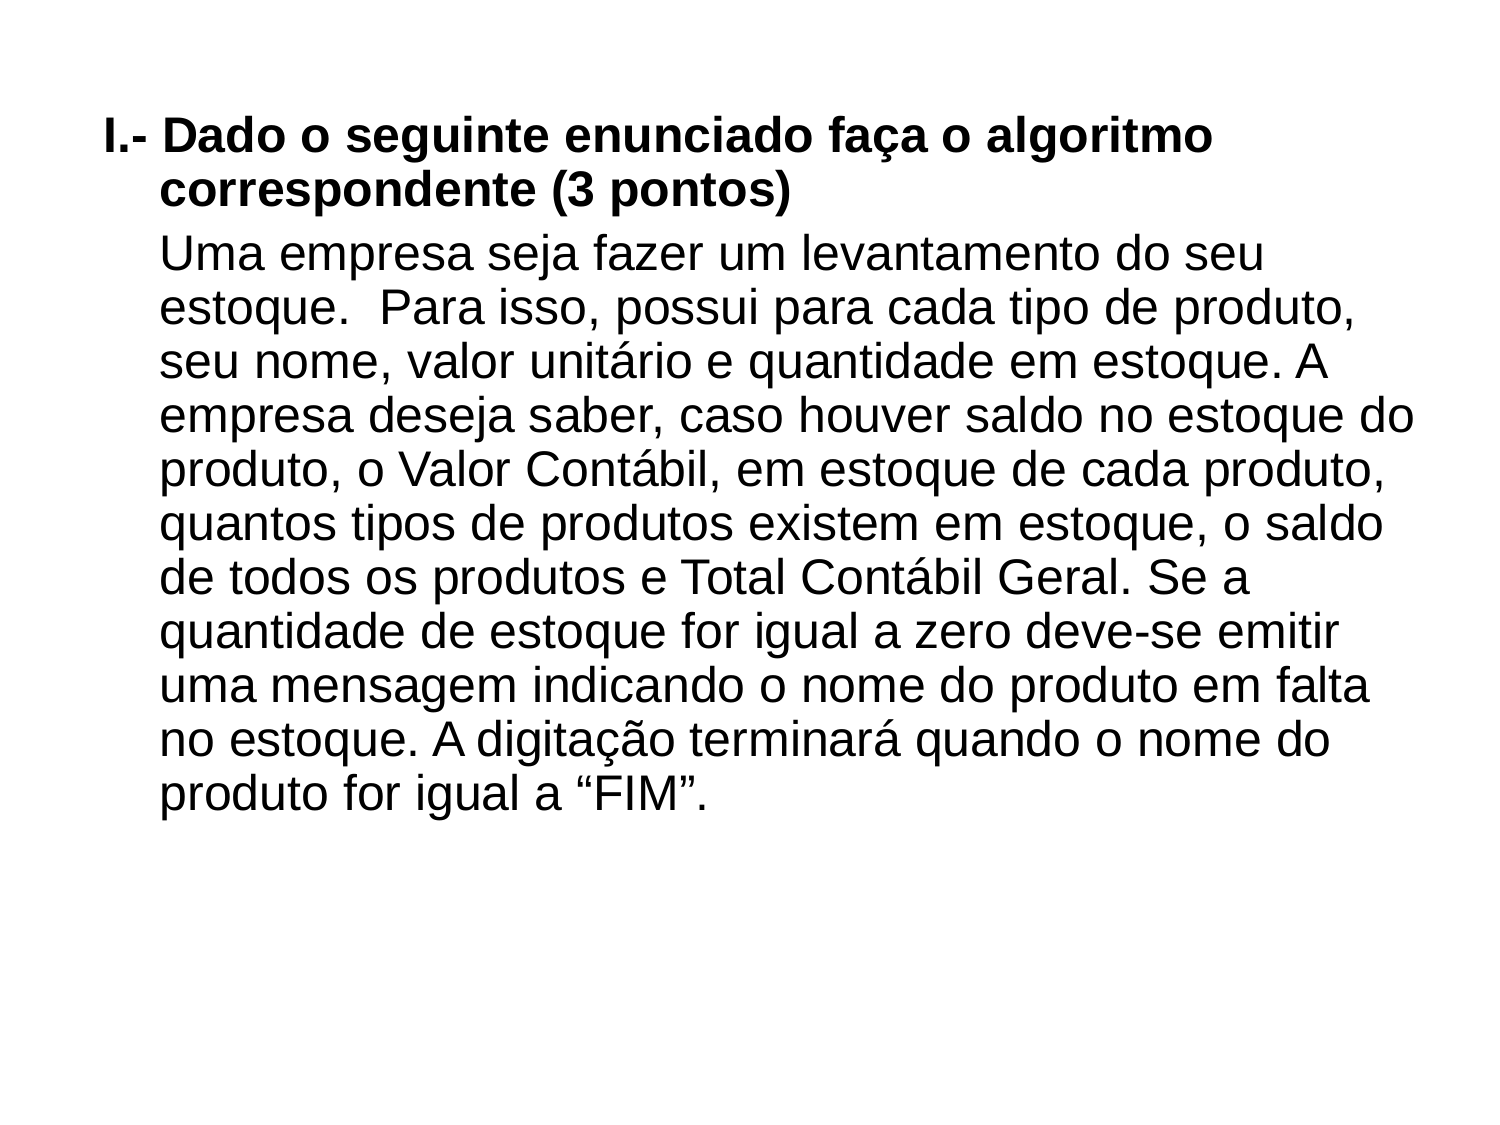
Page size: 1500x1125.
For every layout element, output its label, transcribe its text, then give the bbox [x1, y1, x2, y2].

list I.- Dado o seguinte enunciado faça o algoritmo correspondente (3 pontos) Uma empresa seja fazer um levantamento do seu estoque. Para isso, possui para cada tipo de produto, seu nome, valor unitário e quantidade em estoque. A empresa deseja saber, caso houver saldo no estoque do produto, o Valor Contábil, em estoque de cada produto, quantos tipos de produtos existem em estoque, o saldo de todos os produtos e Total Contábil Geral. Se a quantidade de estoque for igual a zero deve-se emitir uma mensagem indicando o nome do produto em falta no estoque. A digitação terminará quando o nome do produto for igual a “FIM”. [88, 101, 1439, 845]
